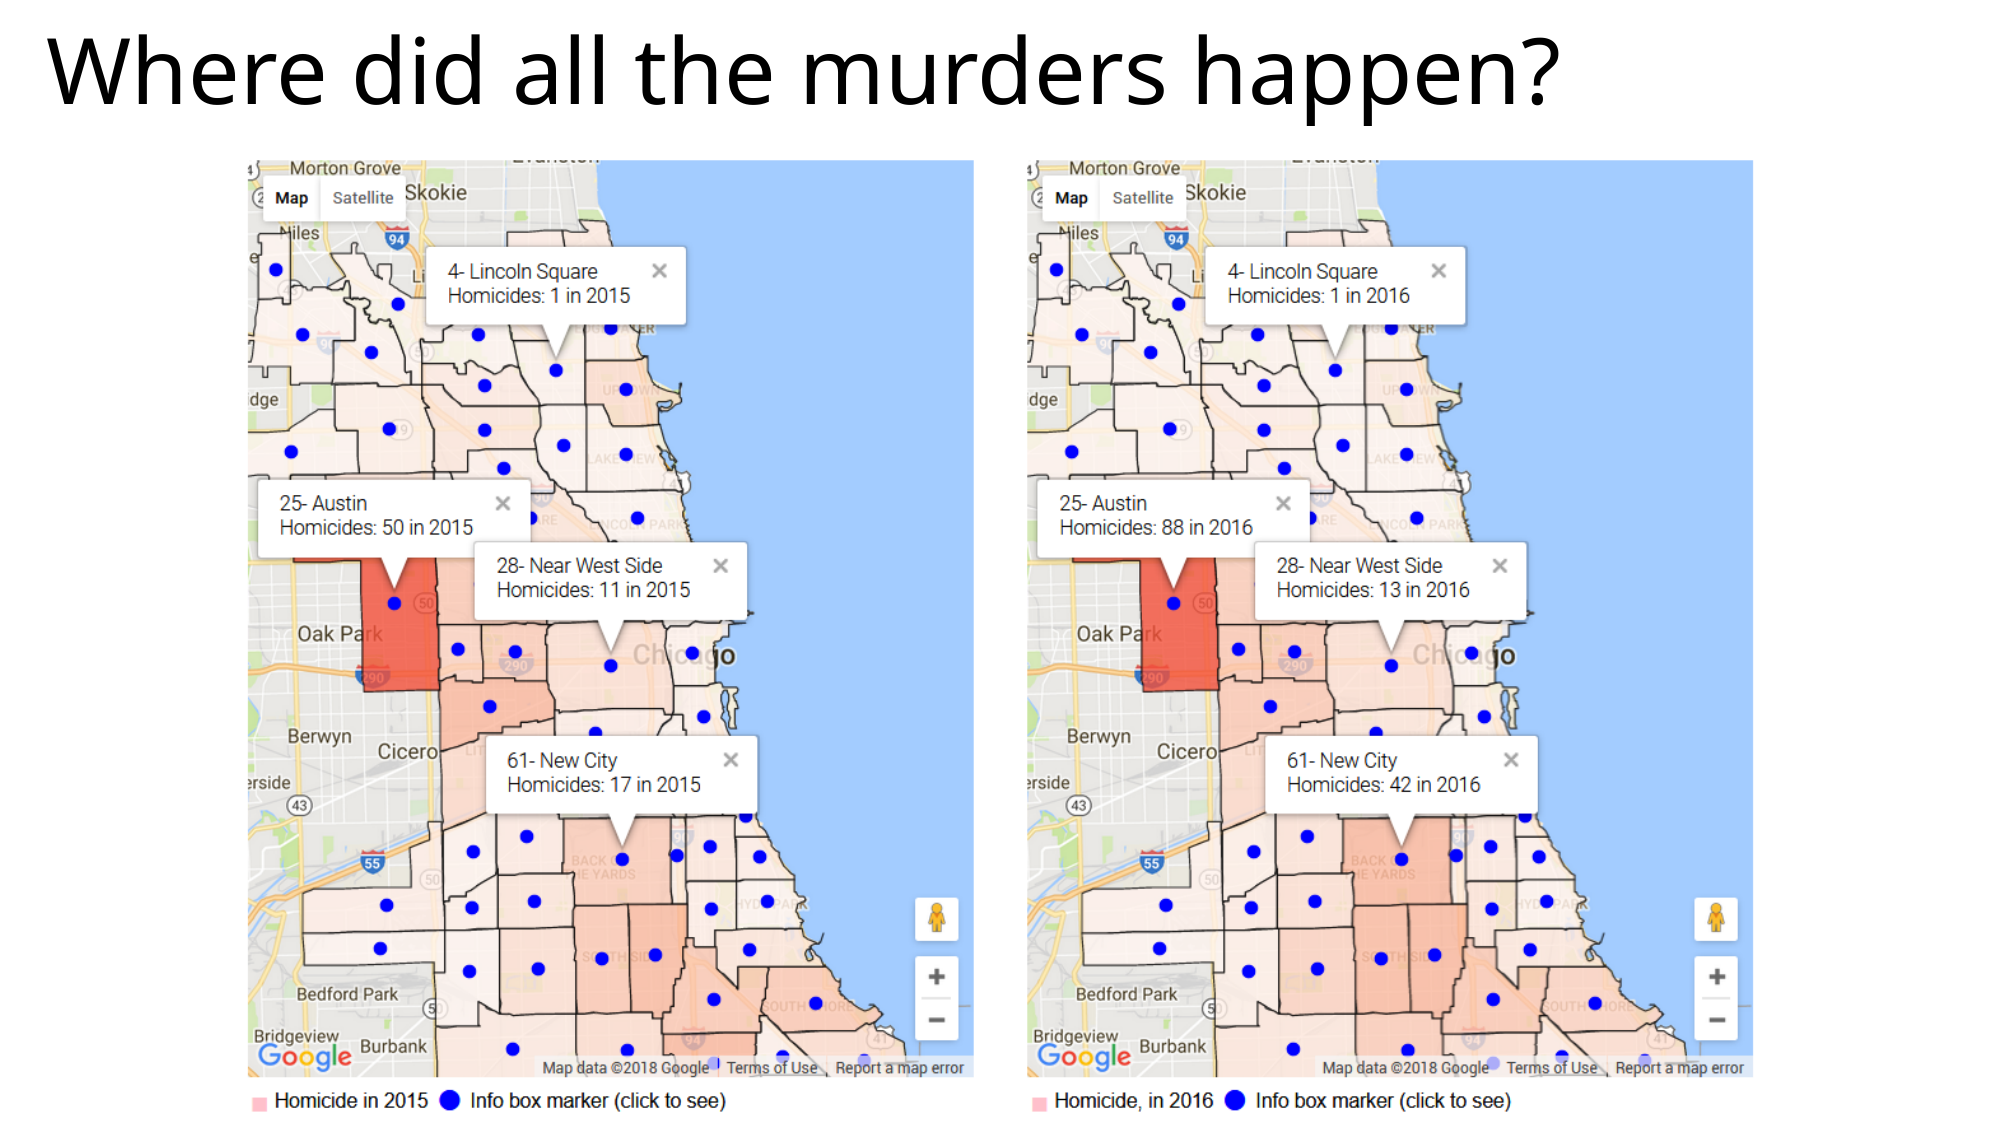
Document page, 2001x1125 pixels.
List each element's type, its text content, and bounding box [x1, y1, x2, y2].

picture [243, 154, 1757, 1113]
title Where did all the murders happen? [31, 14, 1757, 136]
